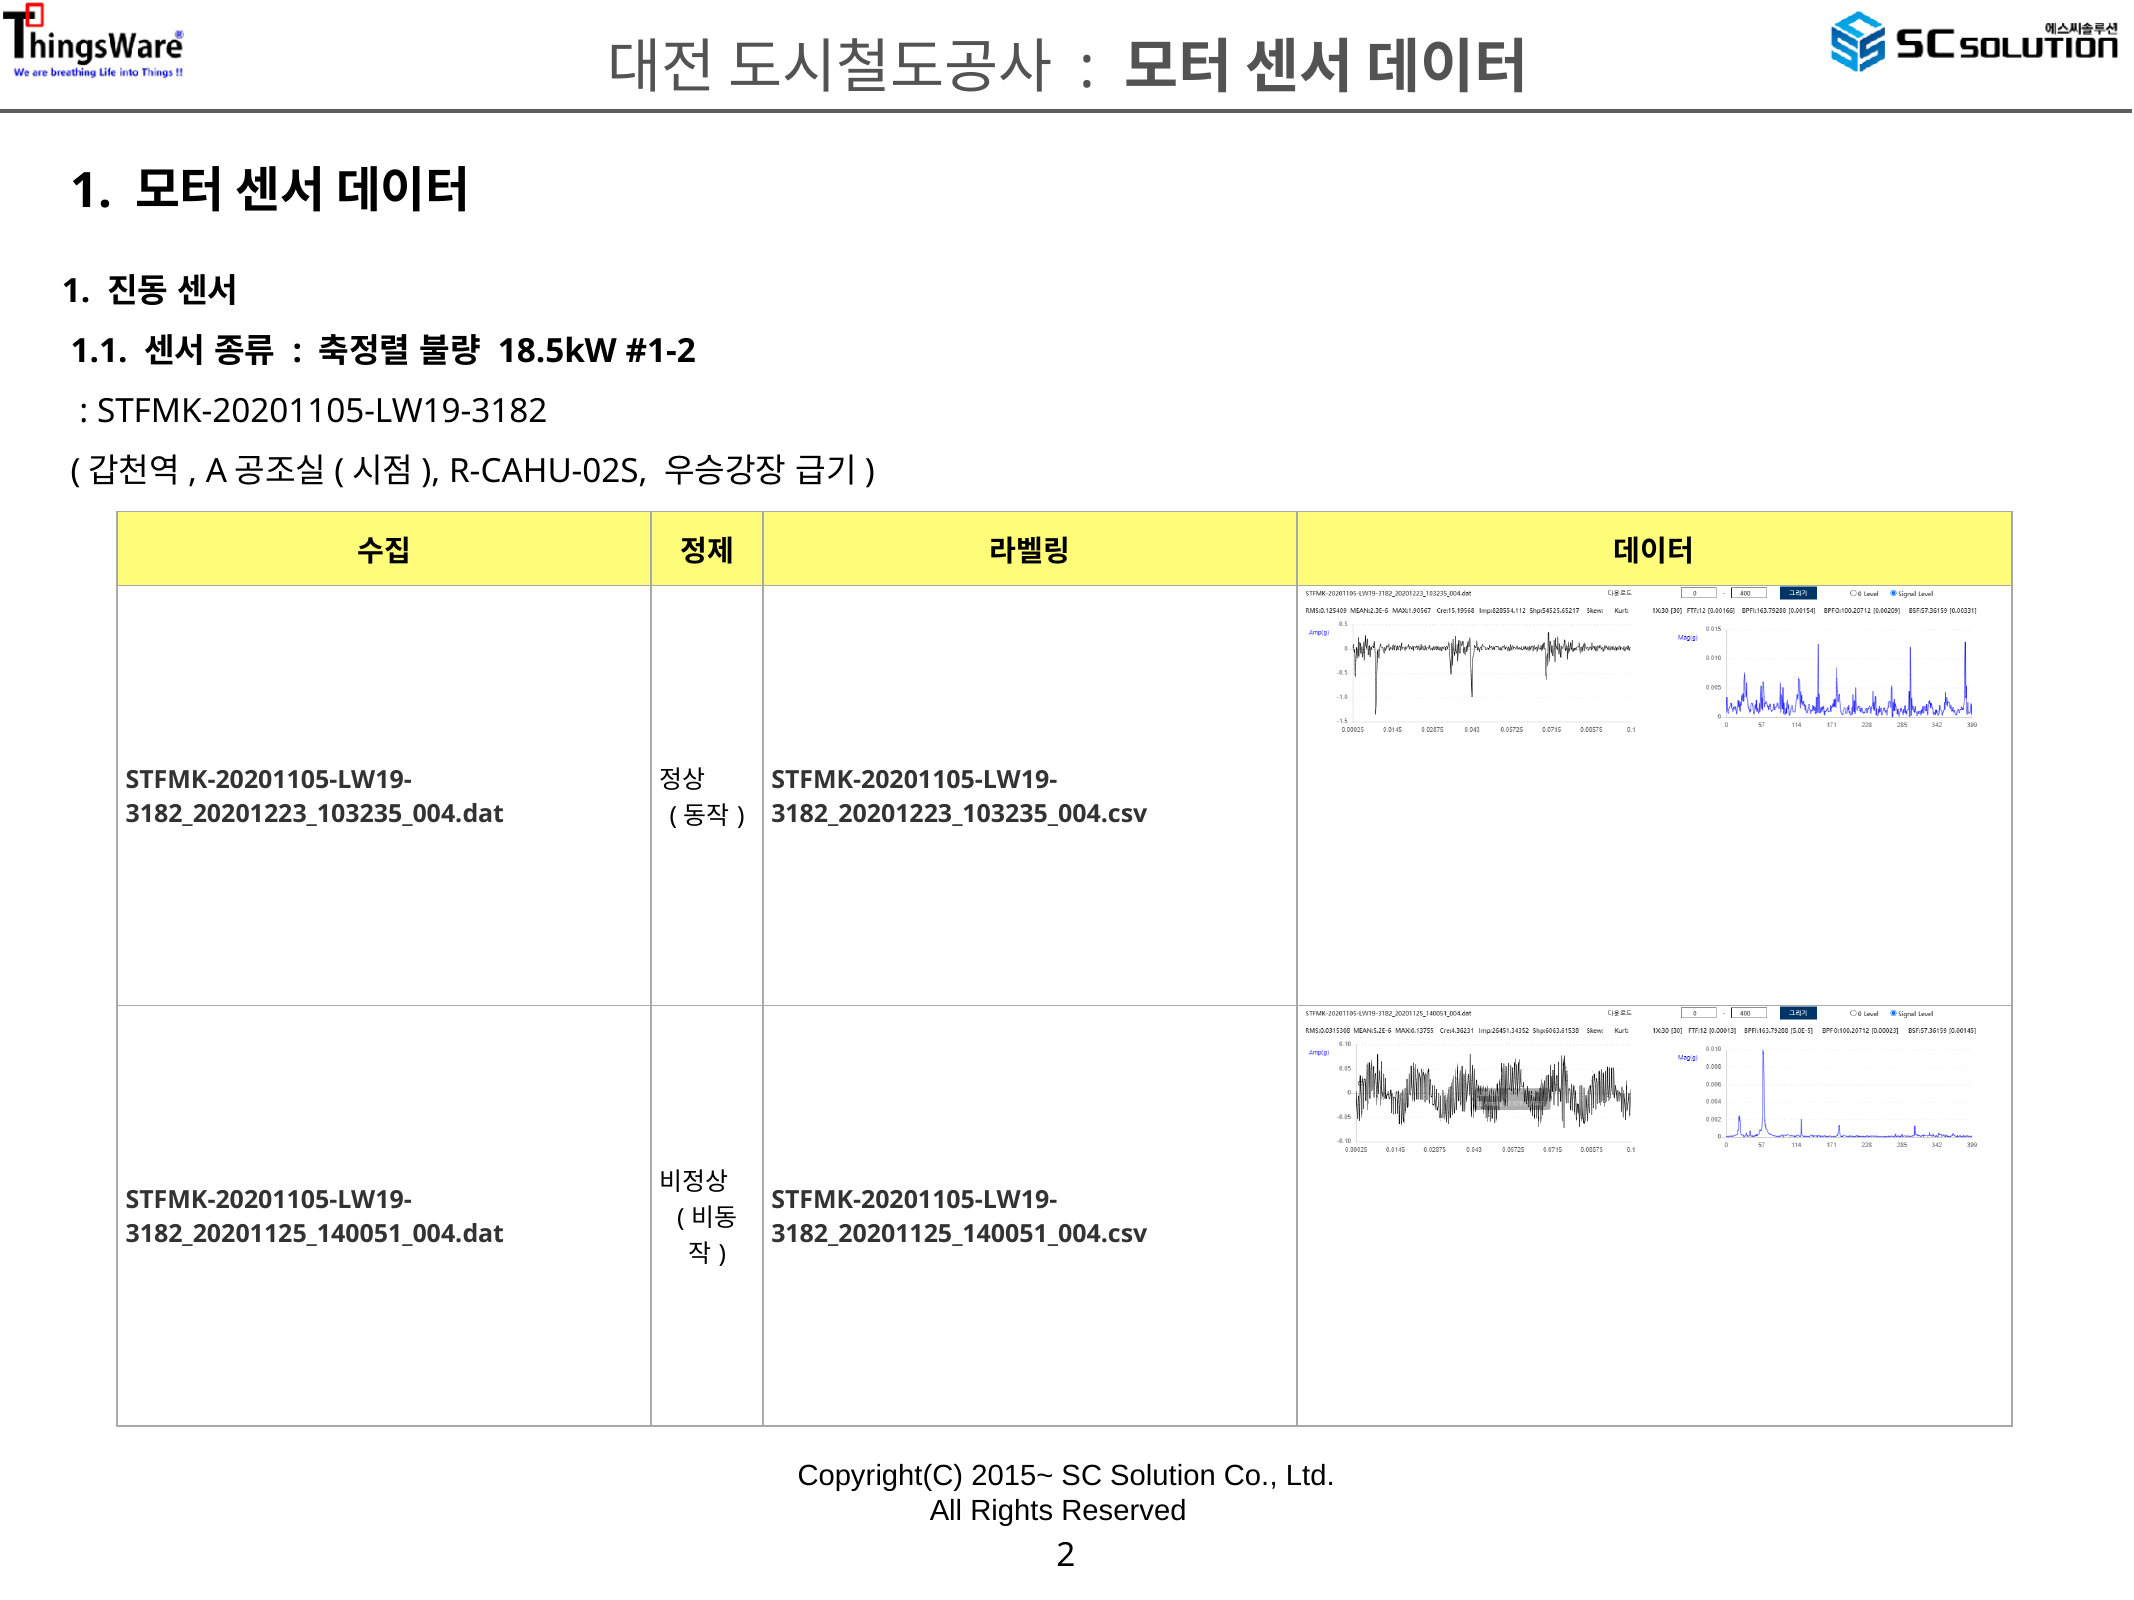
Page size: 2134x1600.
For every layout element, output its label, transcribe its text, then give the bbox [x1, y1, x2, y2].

text_box 1. 모터 센서 데이터 [0, 138, 2134, 226]
table_cell 정상 (동작) [652, 586, 762, 1005]
text_box 1. 진동 센서 1.1. 센서 종류 : 축정렬 불량 18.5kW #1-2 : STFMK-20201105-LW19-3182 (갑천역, A공조실(시점), R-CAHU-02S, 우승강장 급기) [53, 240, 884, 497]
table_cell [1298, 1006, 2011, 1425]
table_cell STFMK-20201105-LW19-3182_20201125_140051_004.csv [764, 1006, 1296, 1425]
table_cell [1298, 586, 2011, 1005]
table_cell STFMK-20201105-LW19-3182_20201223_103235_004.csv [764, 586, 1296, 1005]
picture [1812, 0, 2134, 84]
table_cell STFMK-20201105-LW19-3182_20201223_103235_004.dat [118, 586, 650, 1005]
table_header 라벨링 [764, 512, 1296, 585]
picture [0, 0, 191, 84]
table_header 수집 [118, 512, 650, 585]
table_cell 비정상 (비동작) [652, 1006, 762, 1425]
text_box Copyright(C) 2015~ SC Solution Co., Ltd. All Rights Reserved [789, 1447, 1344, 1535]
table_header 정제 [652, 512, 762, 585]
table_header 데이터 [1298, 512, 2011, 585]
table_cell STFMK-20201105-LW19-3182_20201125_140051_004.dat [118, 1006, 650, 1425]
title 대전 도시철도공사 : 모터 센서 데이터 [0, 20, 2134, 109]
slide_number 2 [1046, 1535, 1086, 1579]
